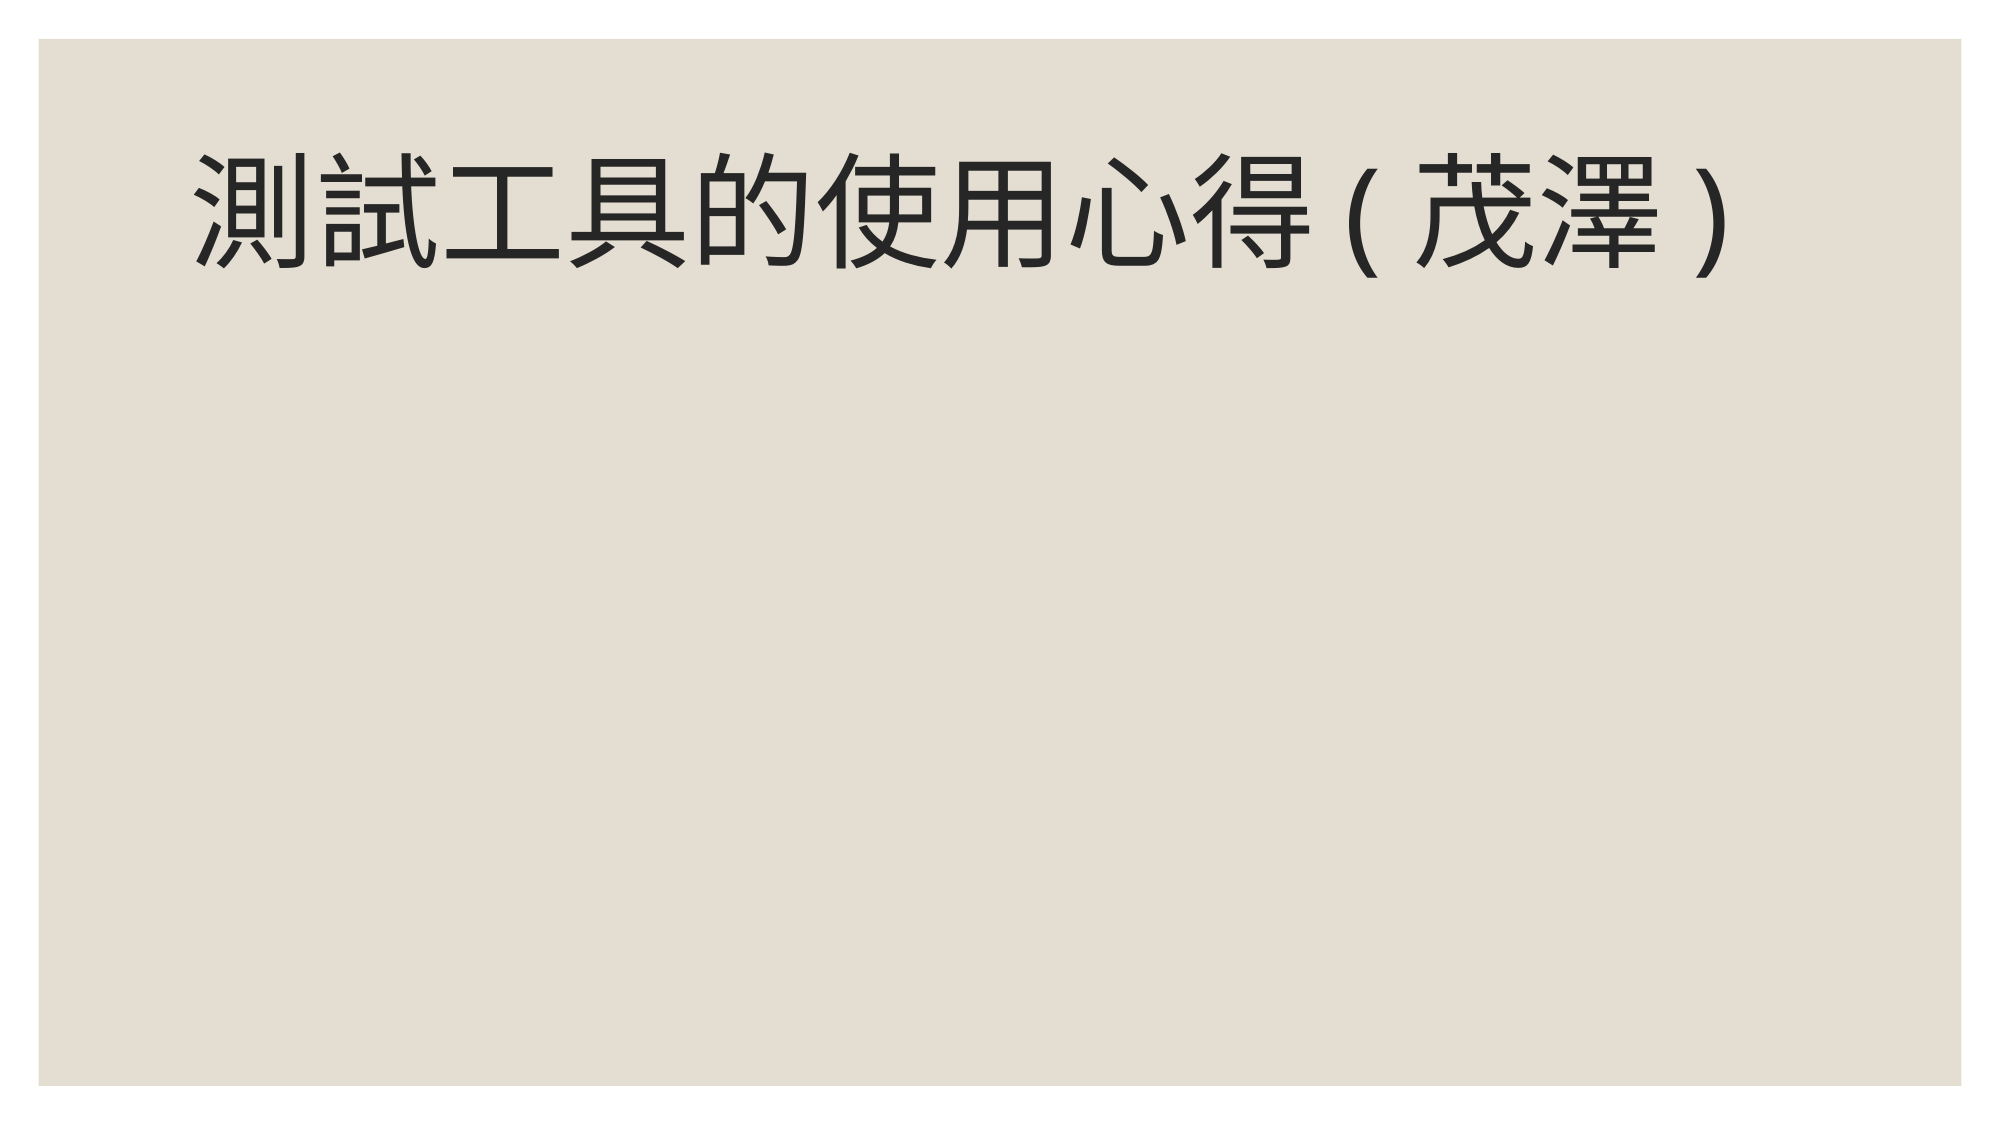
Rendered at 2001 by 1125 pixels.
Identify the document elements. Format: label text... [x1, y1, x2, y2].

title 測試工具的使用心得(茂澤) [174, 105, 1825, 331]
